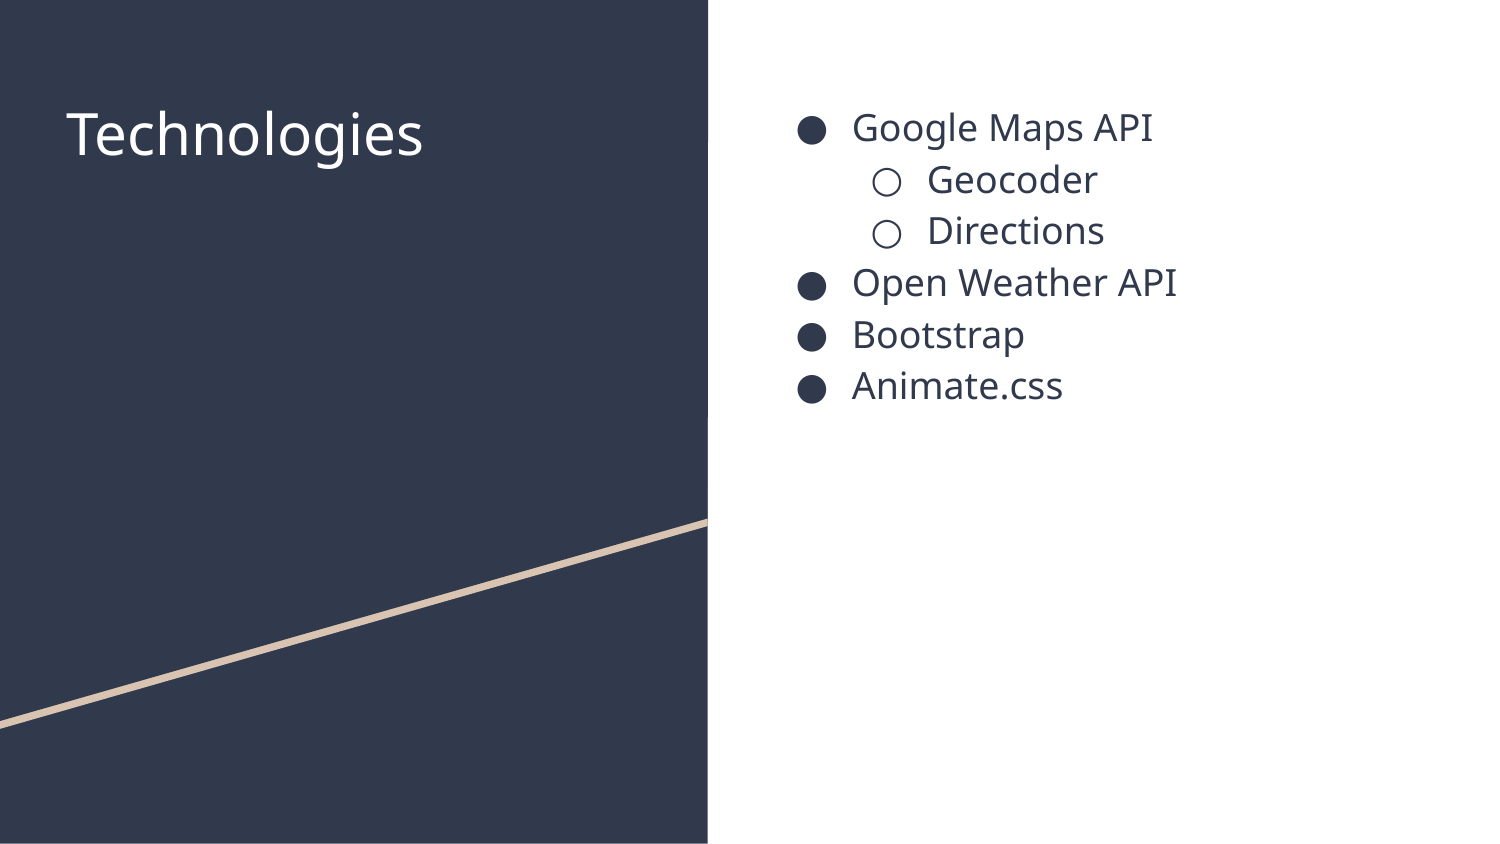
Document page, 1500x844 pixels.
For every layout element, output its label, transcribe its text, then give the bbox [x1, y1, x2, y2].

title Technologies [51, 82, 660, 494]
list Google Maps API Geocoder Directions Open Weather API Bootstrap Animate.css [761, 82, 1446, 755]
